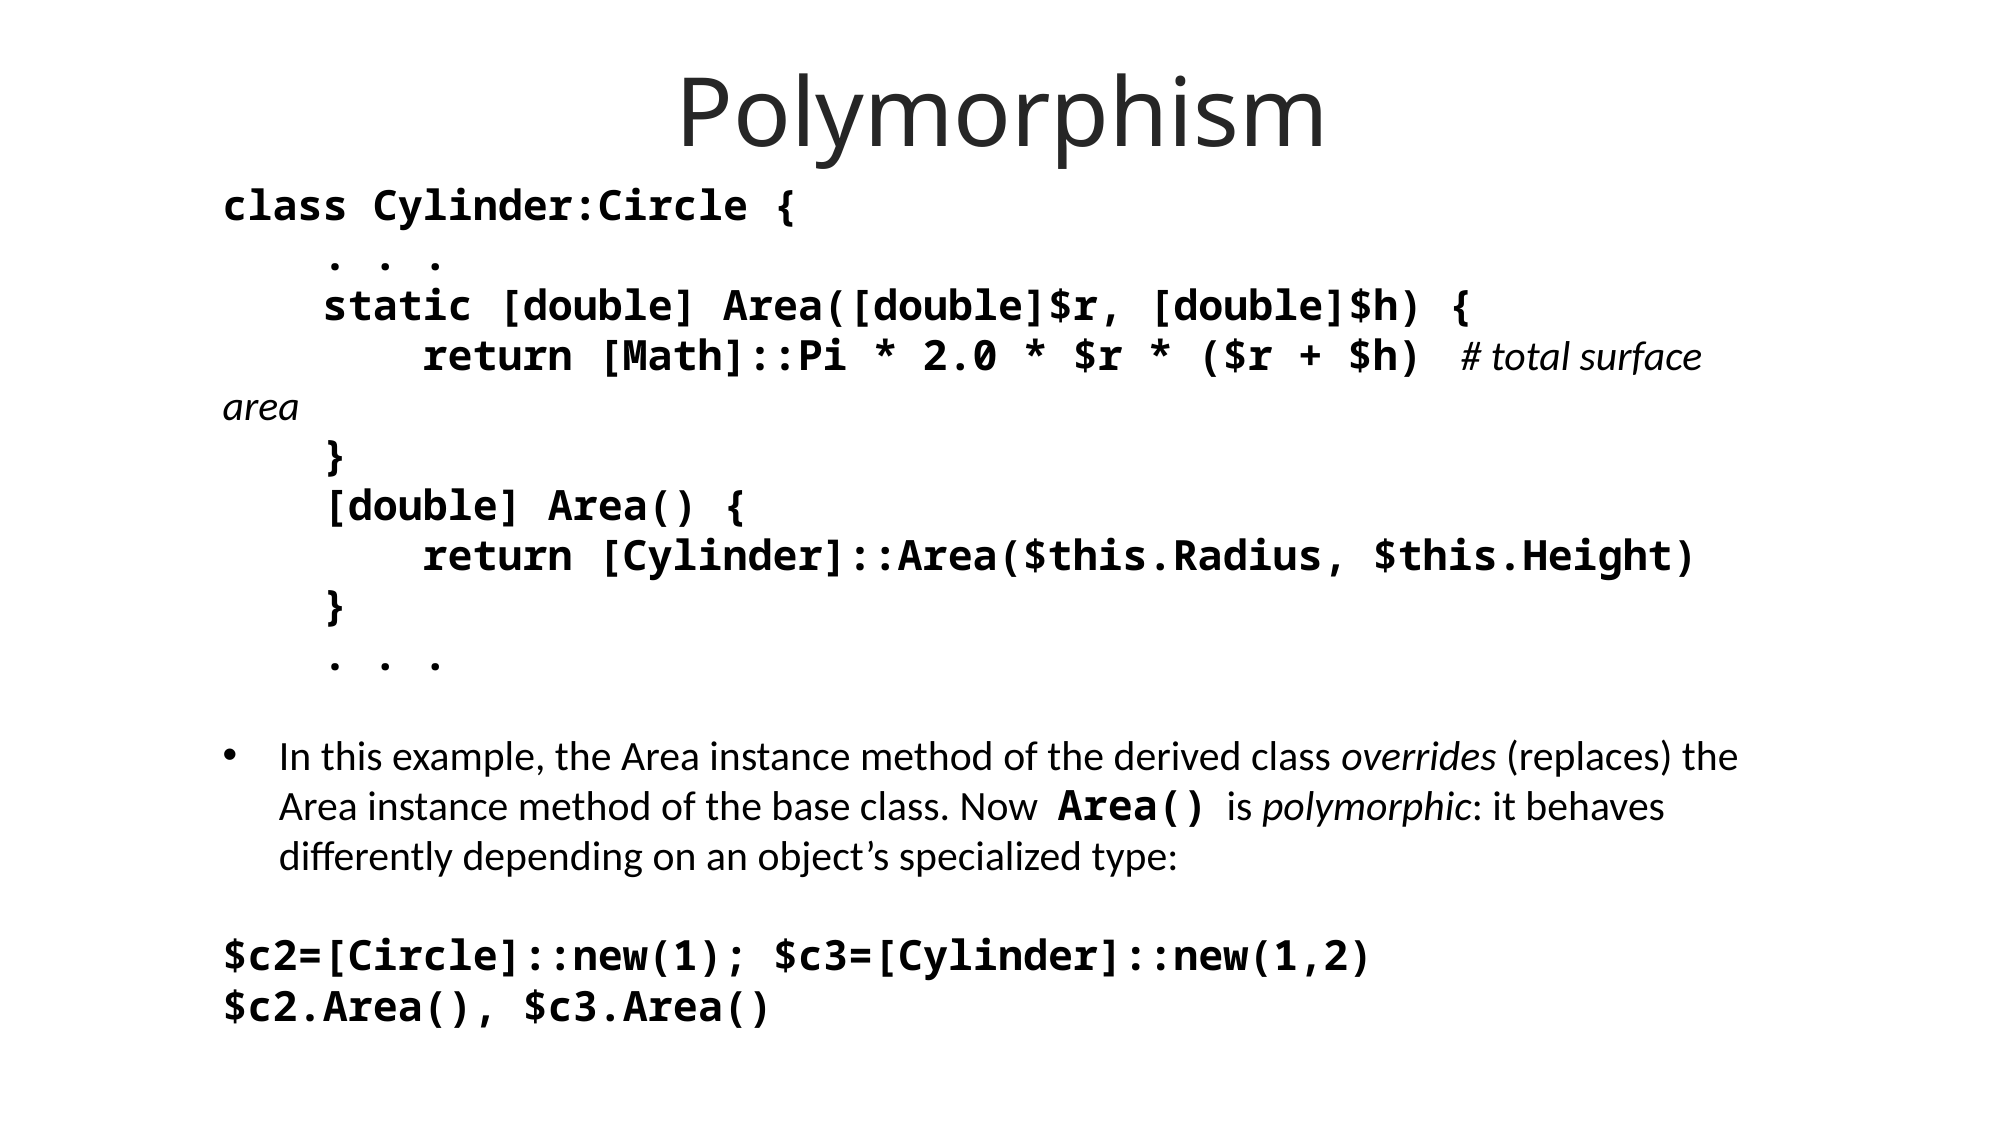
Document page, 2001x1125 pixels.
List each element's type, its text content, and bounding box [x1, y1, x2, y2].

list Polymorphism [53, 55, 1952, 175]
text_box class Cylinder:Circle { . . . static [double] Area([double]$r, [double]$h) { return [Math]::Pi * 2.0 * $r * ($r + $h) # total surface area } [double] Area() { return [Cylinder]::Area($this.Radius, $this.Height) } . . . In this example, the Area instance method of the derived class overrides (replaces) the Area instance method of the base class. Now Area() is polymorphic: it behaves differently depending on an object’s specialized type: $c2=[Circle]::new(1); $c3=[Cylinder]::new(1,2) $c2.Area(), $c3.Area() [207, 171, 1792, 1037]
